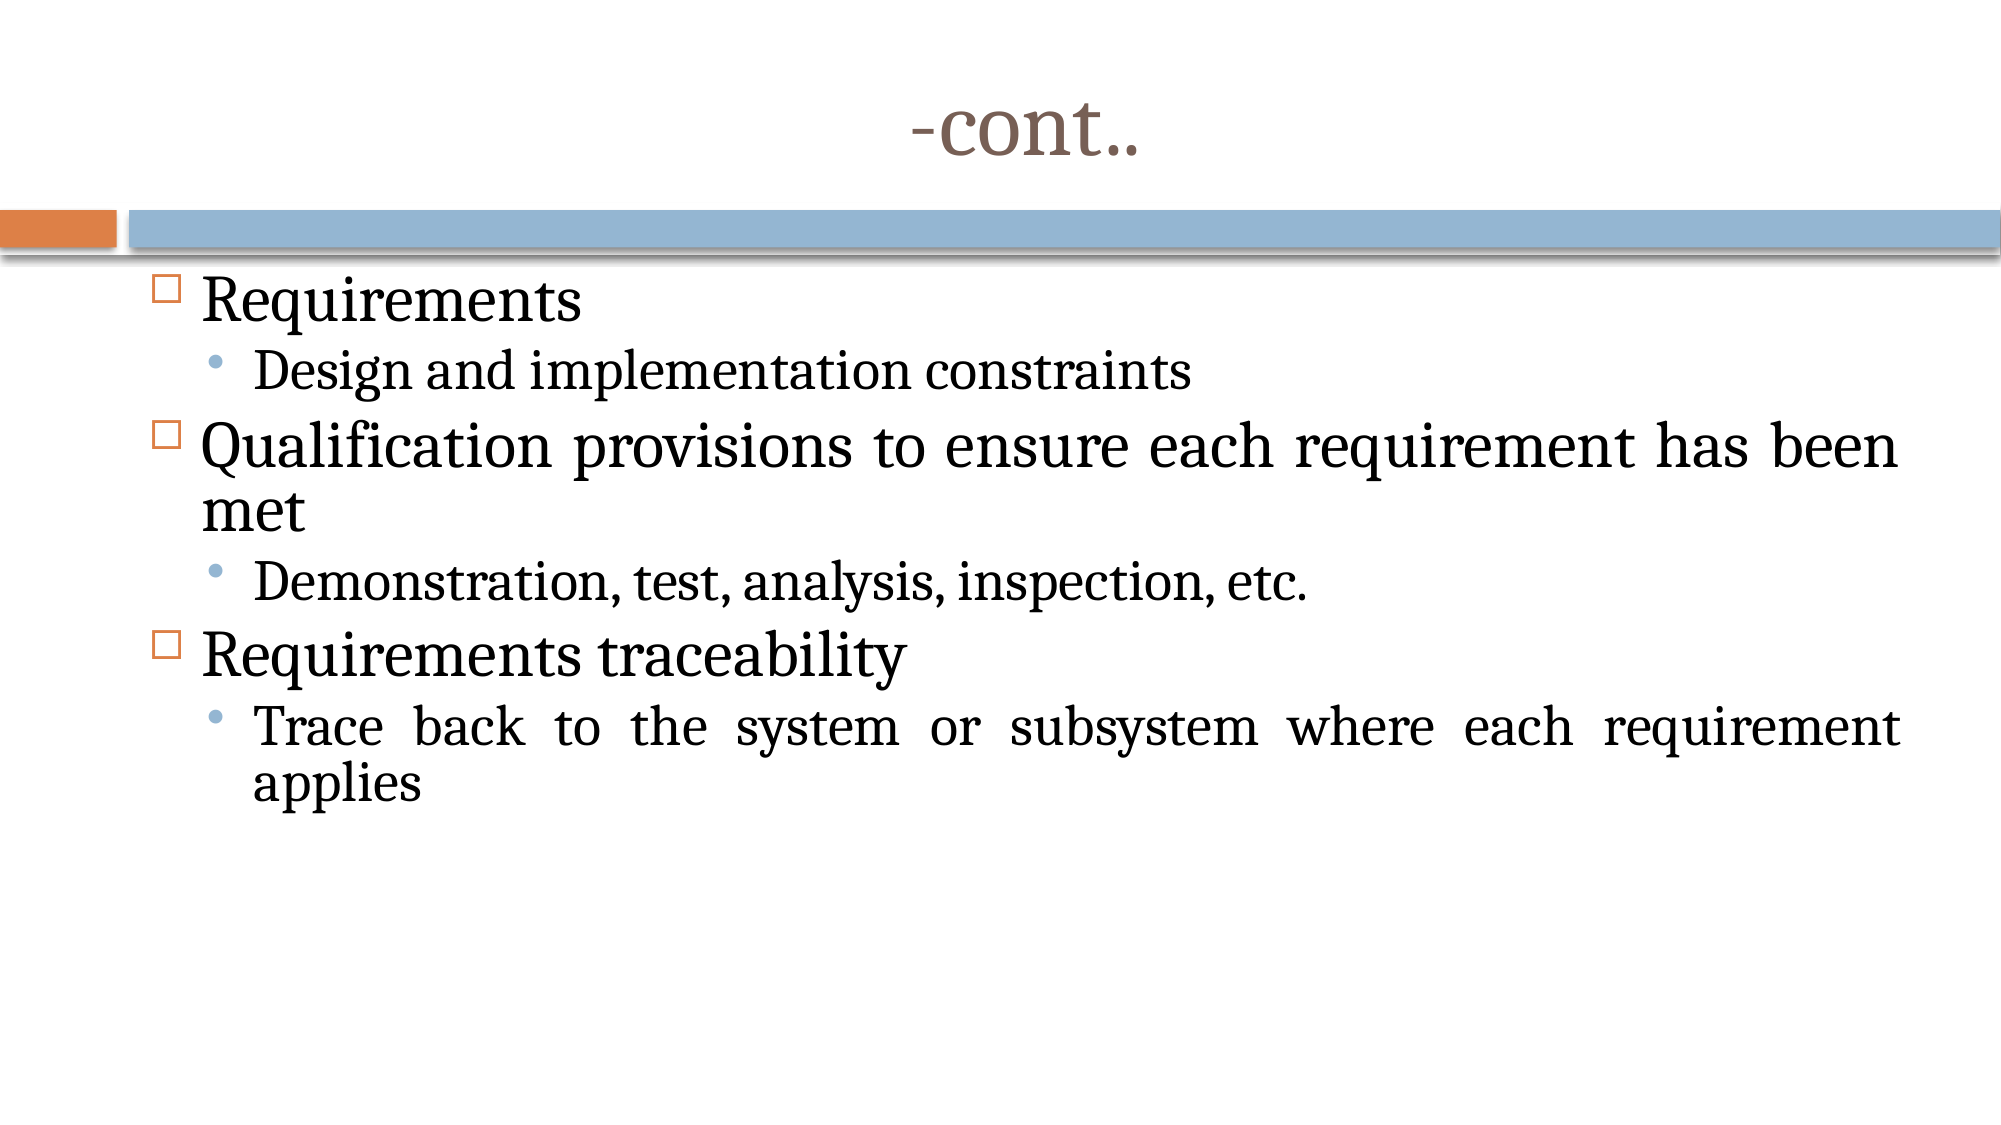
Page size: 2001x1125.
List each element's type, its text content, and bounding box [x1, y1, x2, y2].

list Requirements Design and implementation constraints Qualification provisions to ensure each requirement has been met Demonstration, test, analysis, inspection, etc. Requirements traceability Trace back to the system or subsystem where each requirement applies [133, 262, 1918, 1000]
title -cont.. [133, 37, 1918, 200]
